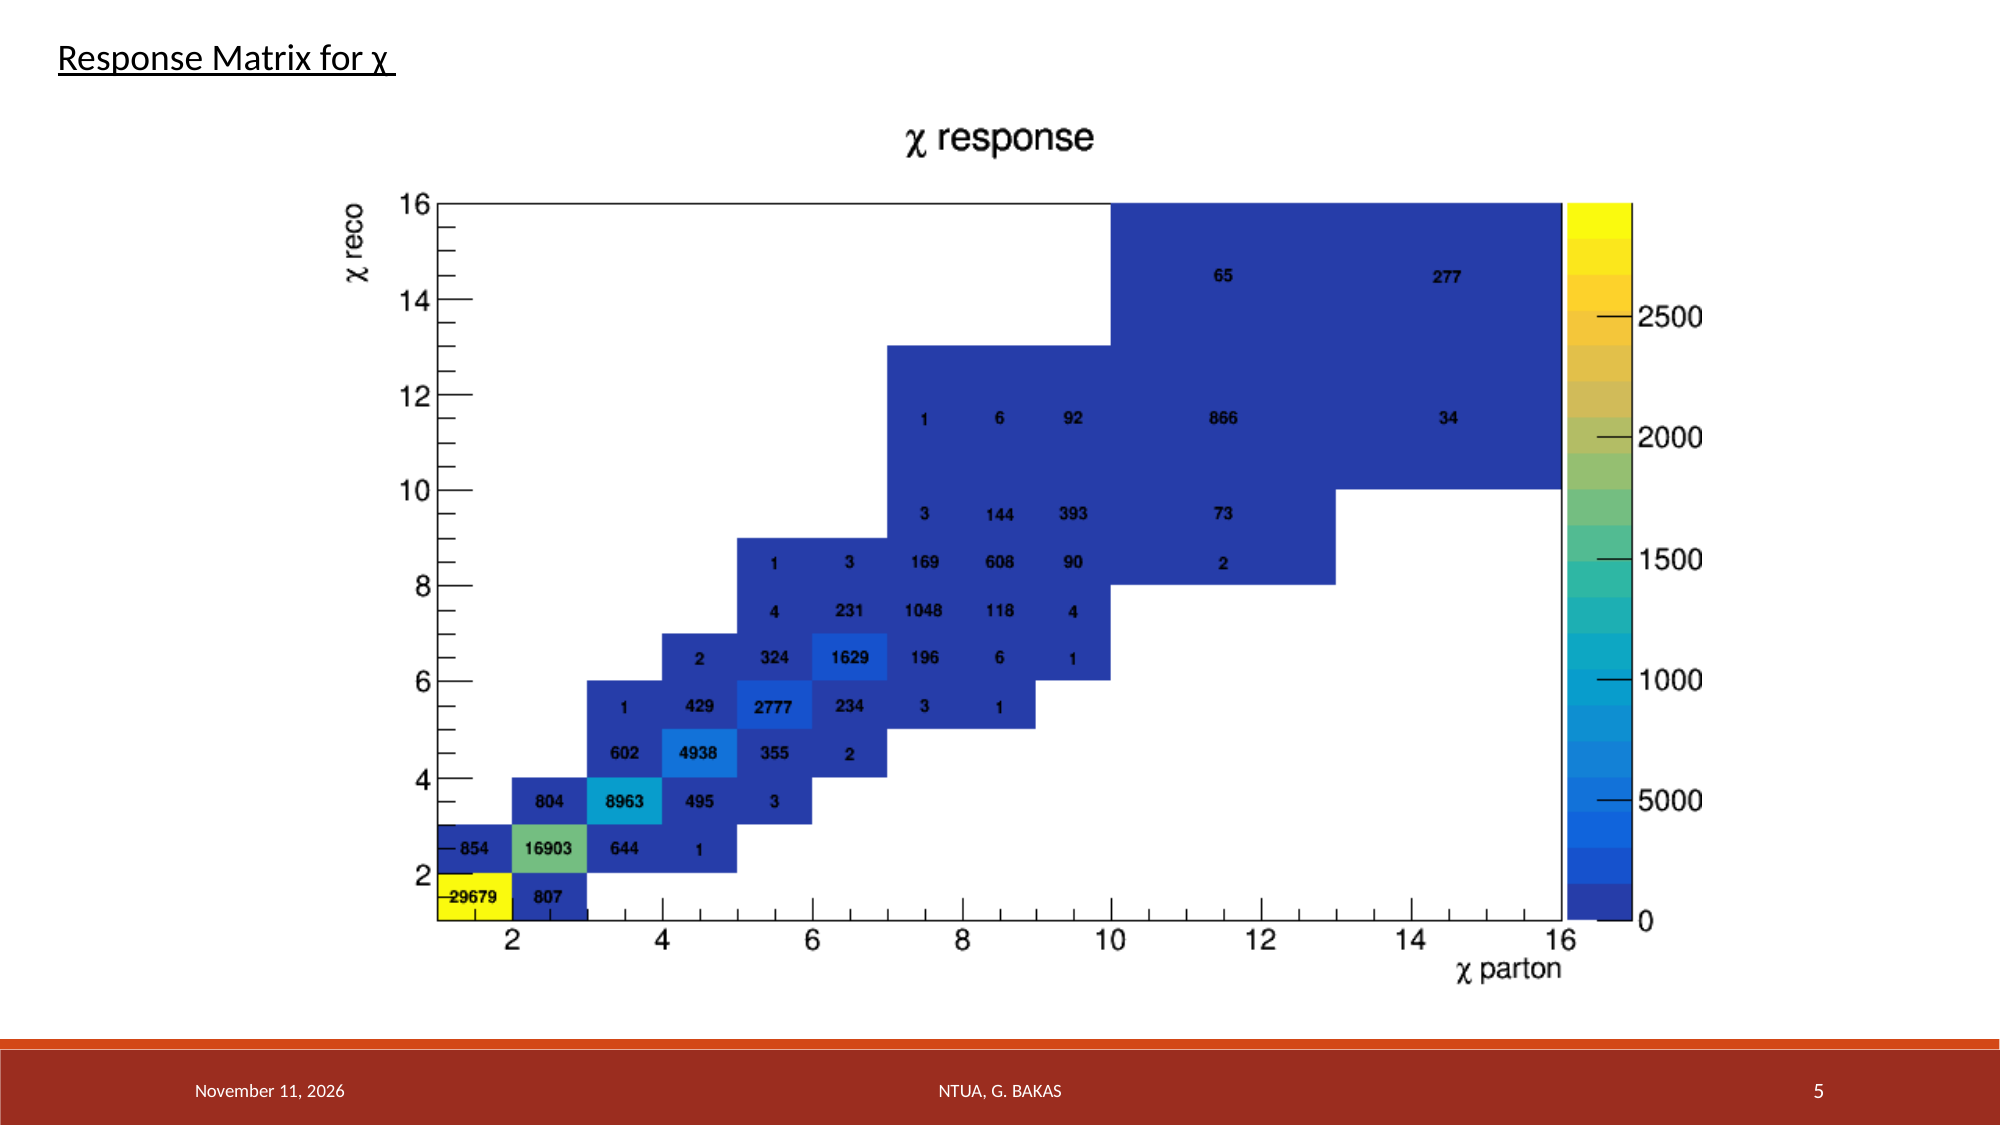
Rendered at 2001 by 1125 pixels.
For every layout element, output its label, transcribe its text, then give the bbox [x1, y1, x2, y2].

text_box Response Matrix for χ [42, 25, 1822, 86]
footer NTUA, G. Bakas [604, 1059, 1396, 1120]
picture [297, 114, 1703, 1011]
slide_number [180, 1059, 586, 1120]
slide_number 5 [1624, 1059, 1840, 1120]
